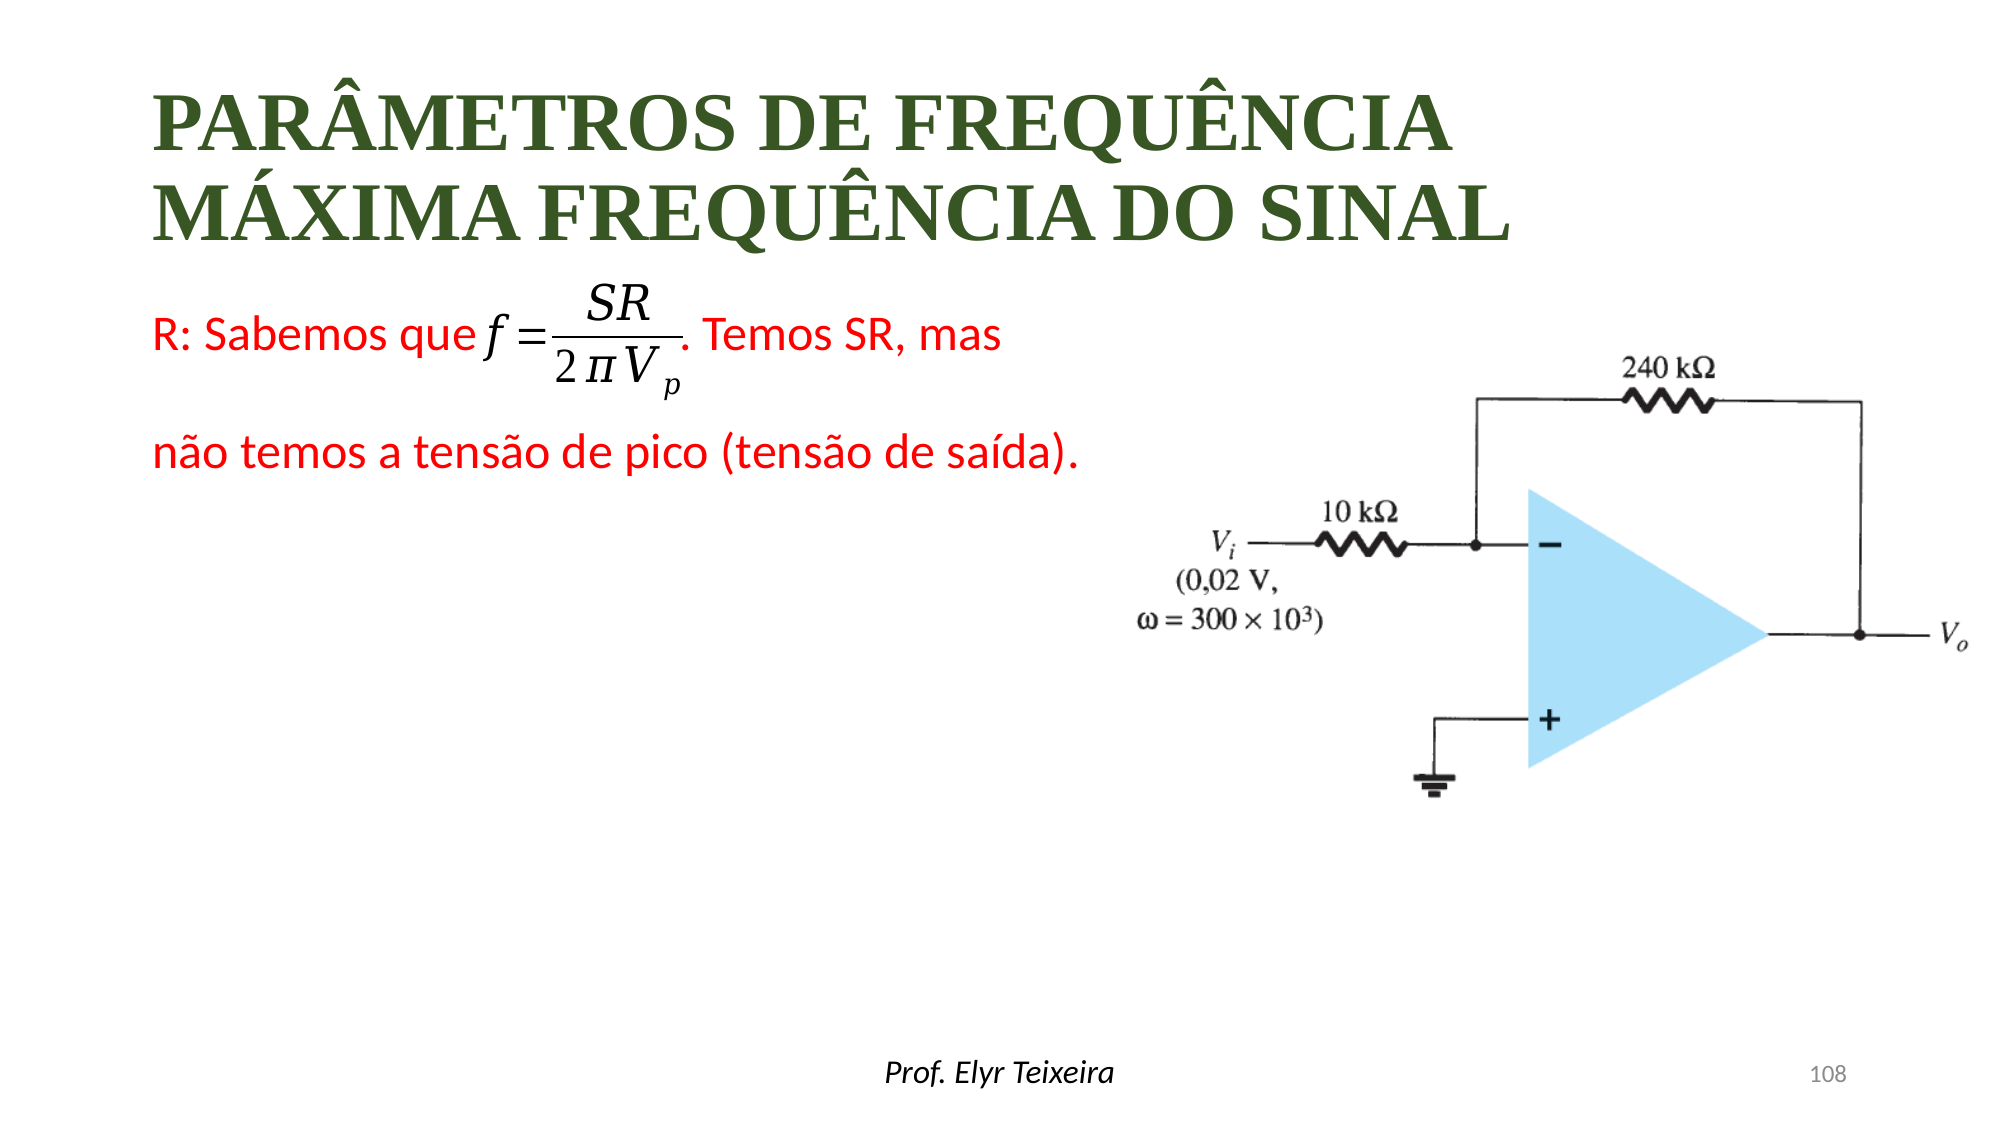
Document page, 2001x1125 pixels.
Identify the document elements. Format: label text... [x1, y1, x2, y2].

list R: Sabemos que . Temos SR, mas não temos a tensão de pico (tensão de saída). [137, 299, 1202, 1125]
picture [1105, 344, 2001, 828]
footer Prof. Elyr Teixeira [662, 1042, 1338, 1103]
slide_number 108 [1412, 1042, 1863, 1103]
title Parâmetros de frequência máxima frequência do sinal [137, 59, 2000, 278]
